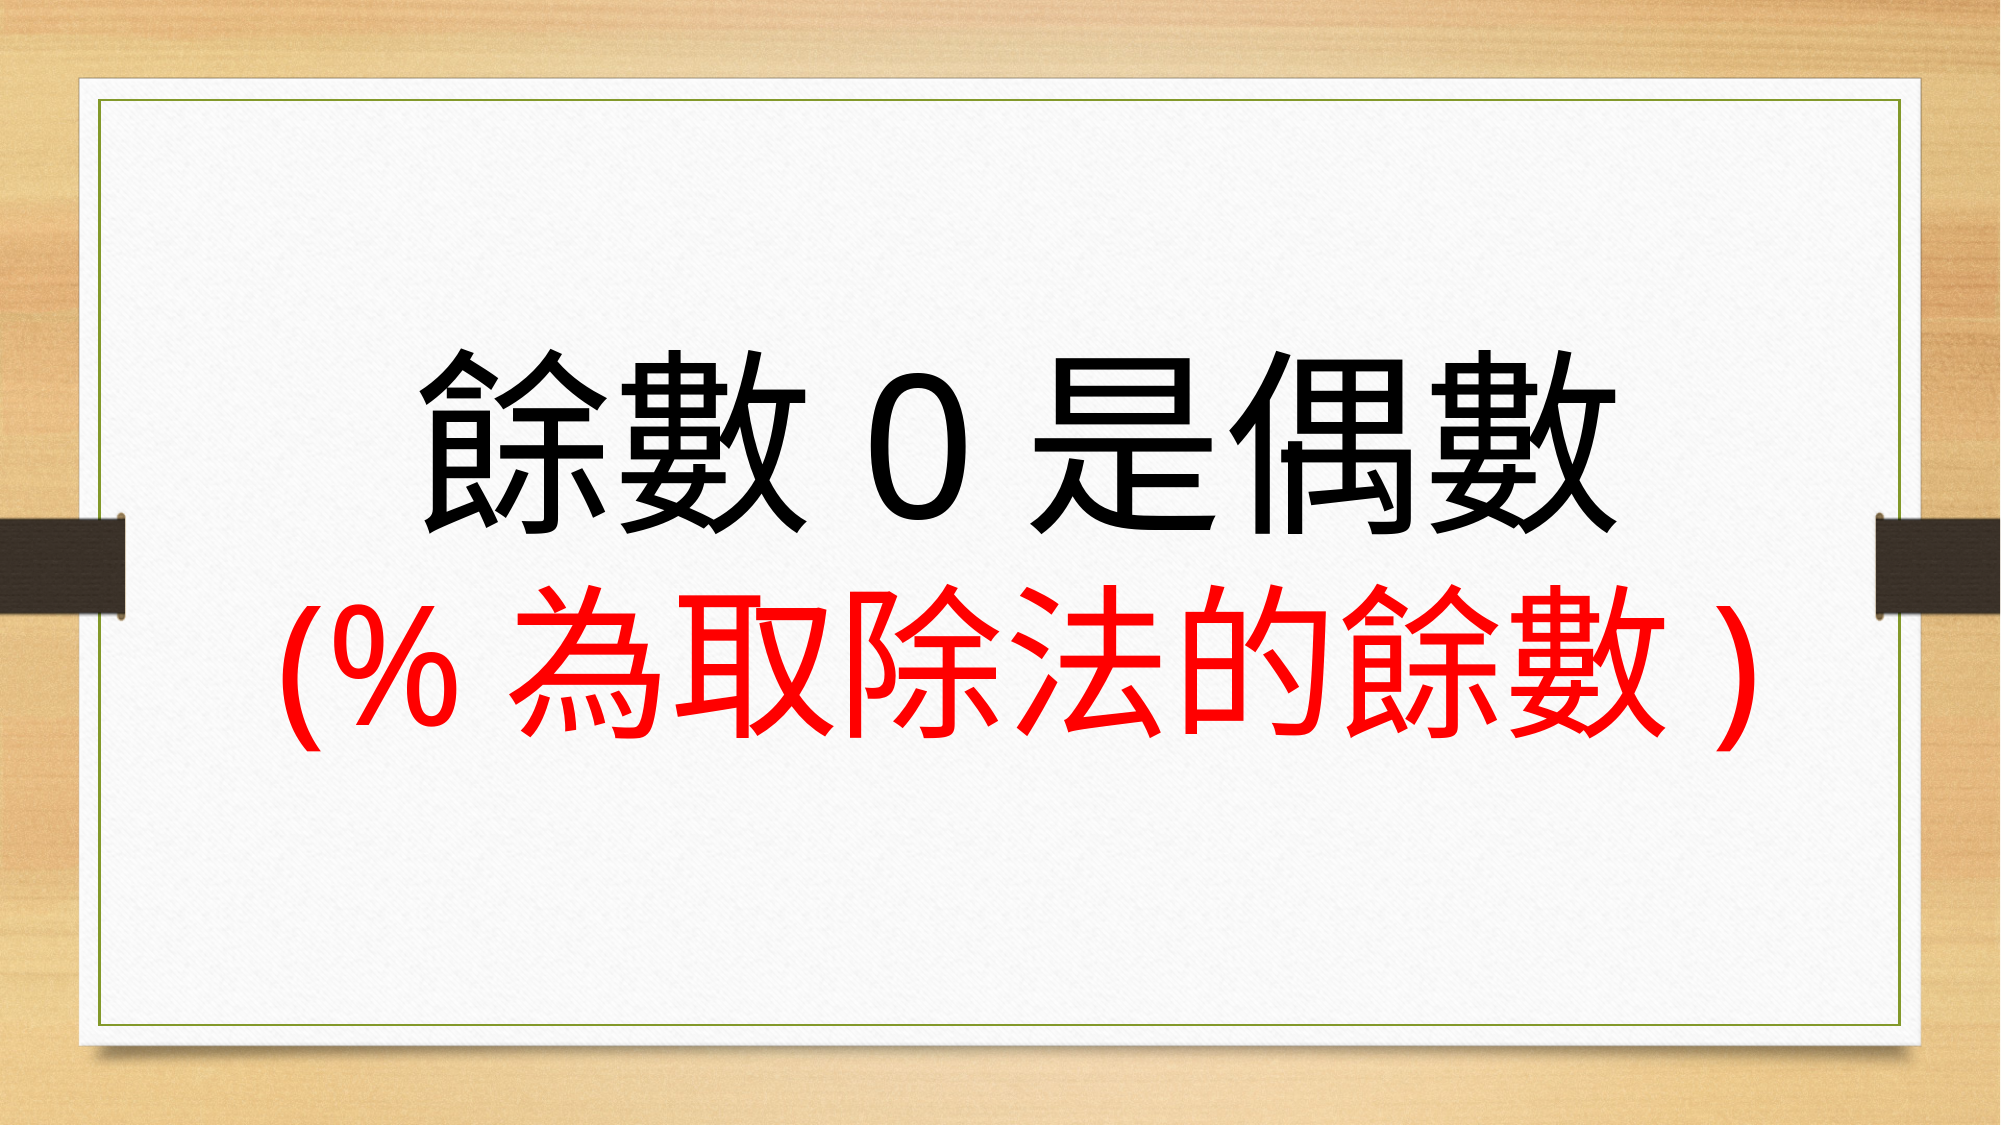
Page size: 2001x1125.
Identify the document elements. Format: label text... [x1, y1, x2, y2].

picture [0, 0, 2001, 1125]
title 餘數0是偶數 (%為取除法的餘數) [164, 121, 1874, 956]
